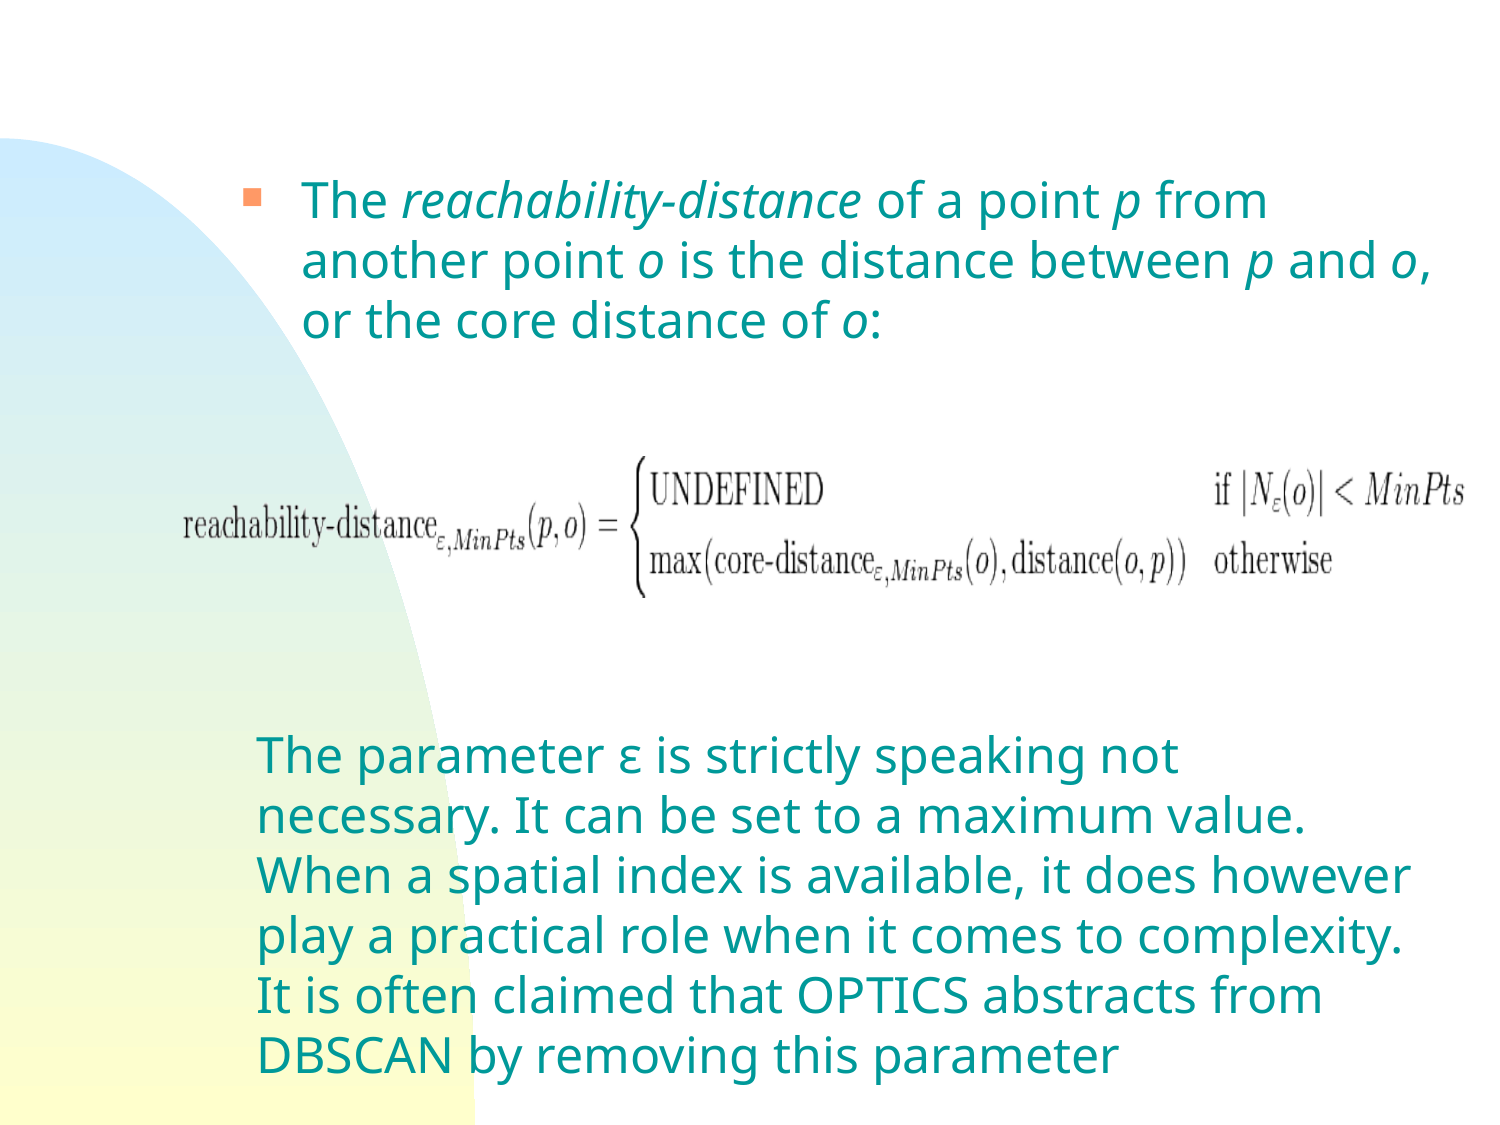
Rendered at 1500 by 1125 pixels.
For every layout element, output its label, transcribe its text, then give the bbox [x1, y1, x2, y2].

list The reachability-distance of a point p from another point o is the distance between p and o, or the core distance of o: [229, 607, 1461, 949]
text_box The parameter ε is strictly speaking not necessary. It can be set to a maximum value. When a spatial index is available, it does however play a practical role when it comes to complexity. It is often claimed that OPTICS abstracts from DBSCAN by removing this parameter [242, 715, 1447, 1091]
list The reachability-distance of a point p from another point o is the distance between p and o, or the core distance of o: [229, 160, 1461, 454]
picture [182, 455, 1466, 598]
